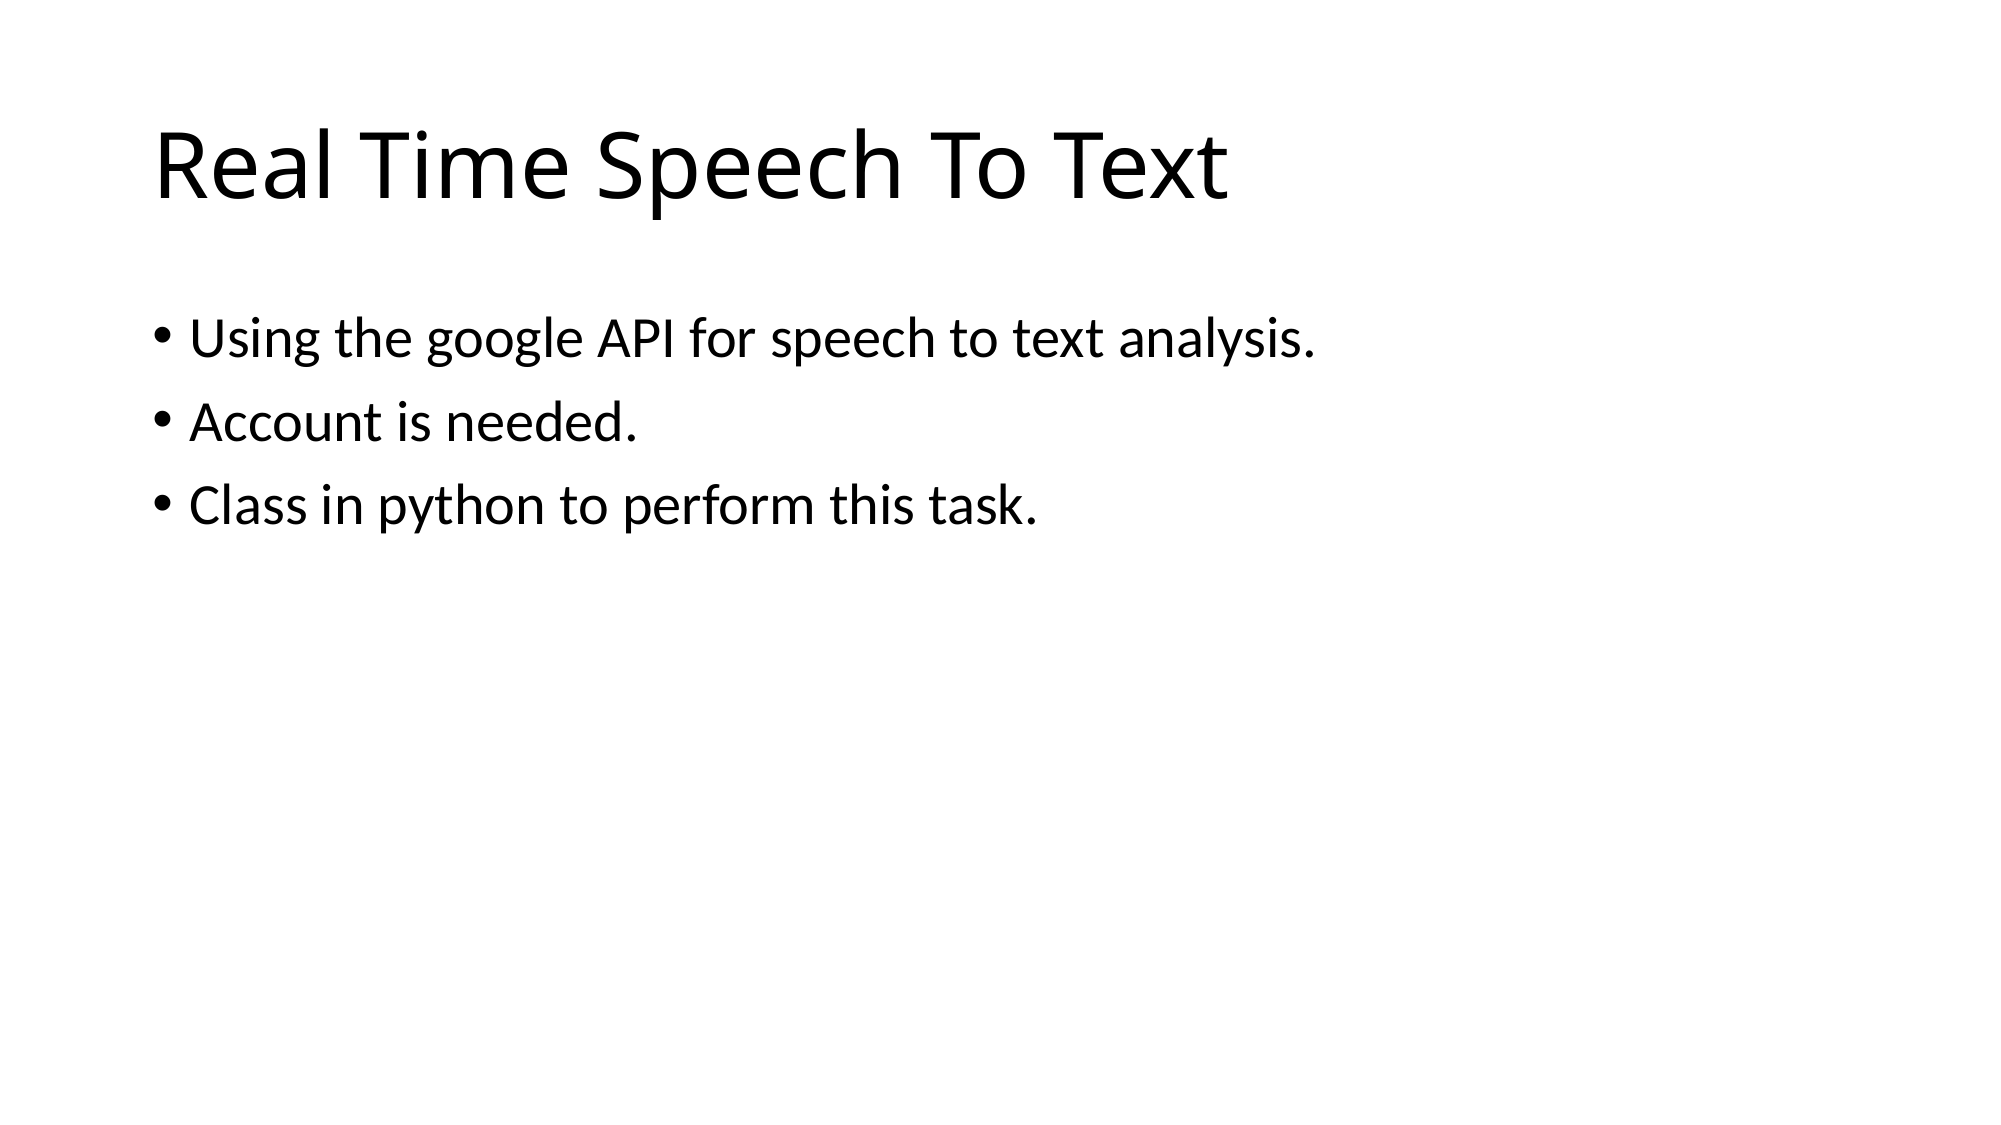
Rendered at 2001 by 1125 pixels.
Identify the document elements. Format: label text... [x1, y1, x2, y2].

title Real Time Speech To Text [137, 59, 1863, 278]
list Using the google API for speech to text analysis. Account is needed. Class in python to perform this task. [137, 299, 1863, 1014]
